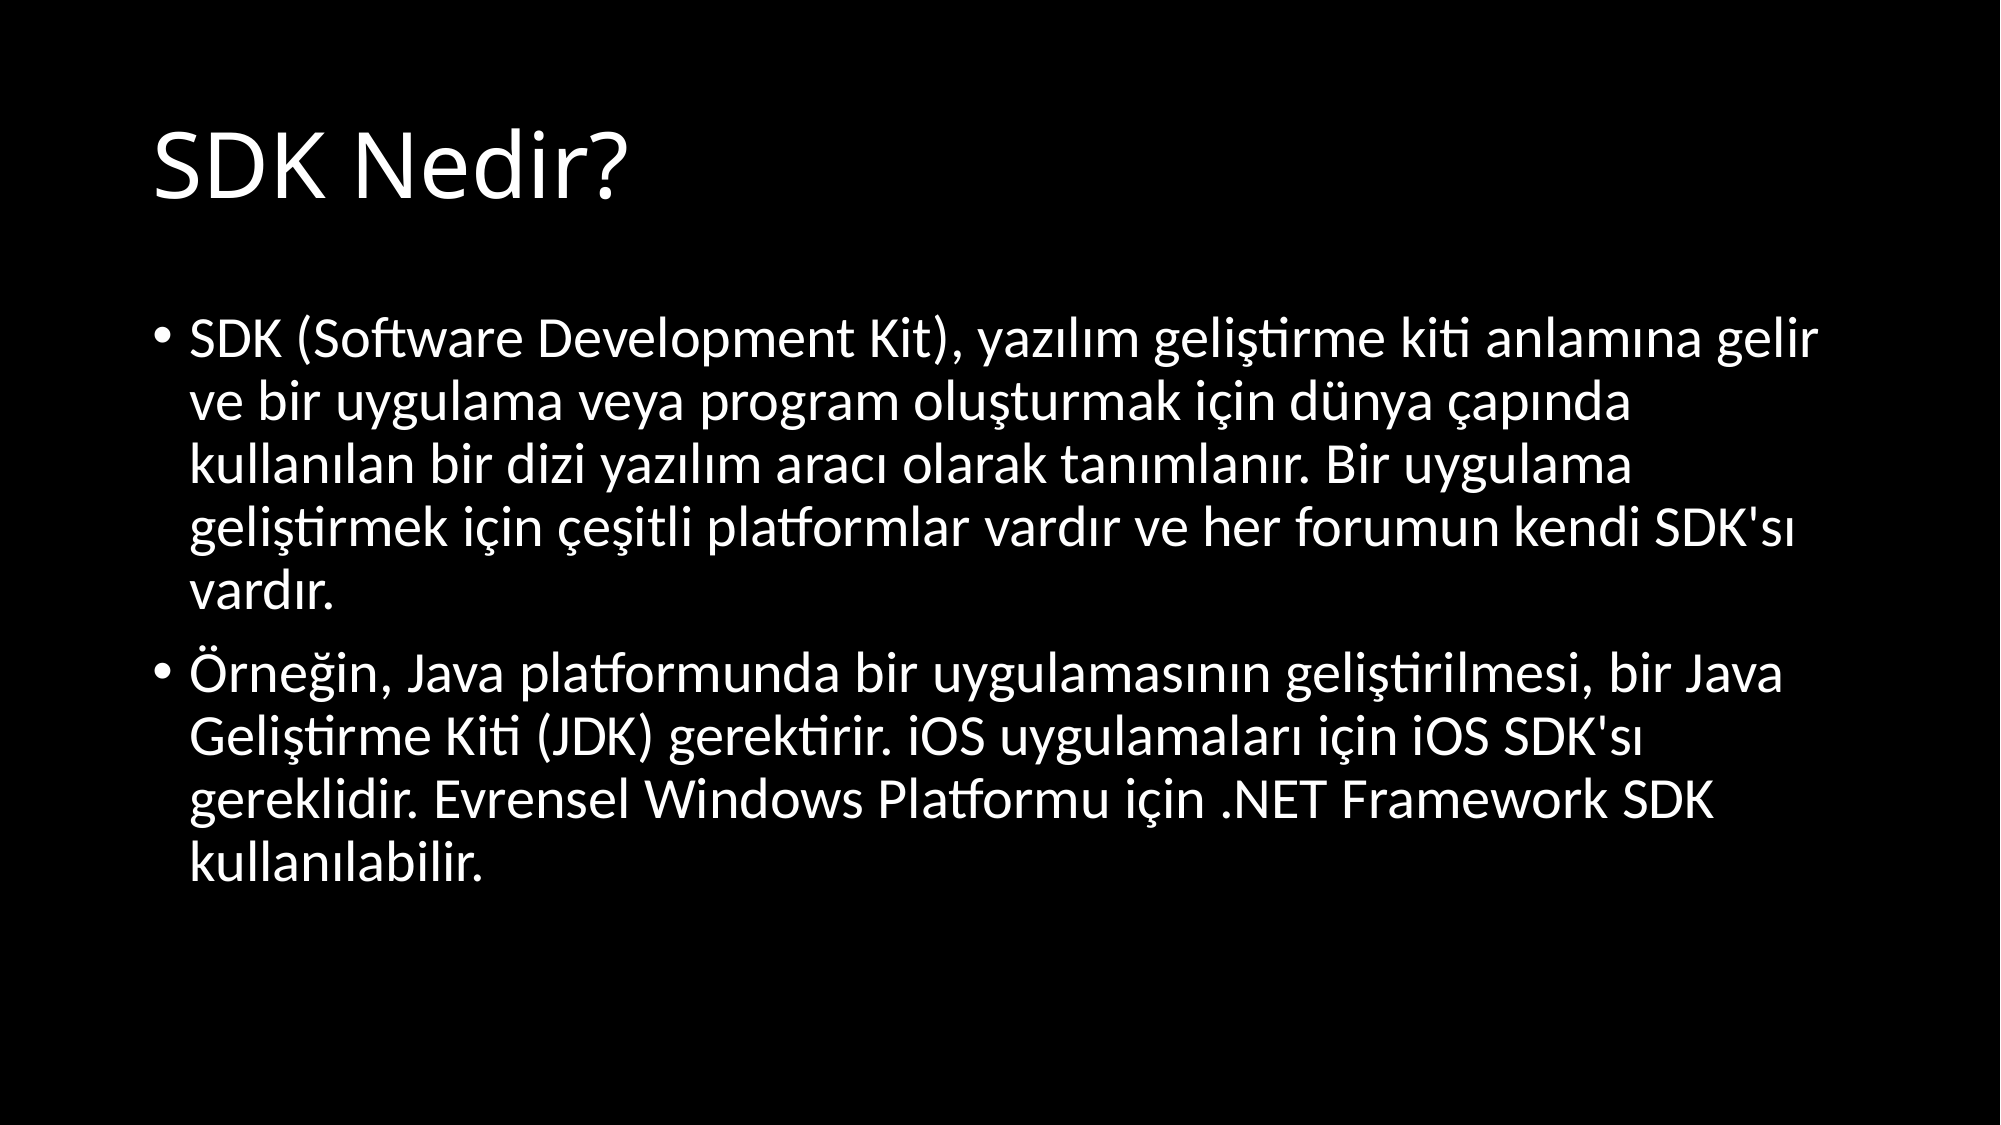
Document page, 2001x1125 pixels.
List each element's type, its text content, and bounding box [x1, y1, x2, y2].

title SDK Nedir? [137, 59, 1863, 278]
list SDK (Software Development Kit), yazılım geliştirme kiti anlamına gelir ve bir uygulama veya program oluşturmak için dünya çapında kullanılan bir dizi yazılım aracı olarak tanımlanır. Bir uygulama geliştirmek için çeşitli platformlar vardır ve her forumun kendi SDK'sı vardır. Örneğin, Java platformunda bir uygulamasının geliştirilmesi, bir Java Geliştirme Kiti (JDK) gerektirir. iOS uygulamaları için iOS SDK'sı gereklidir. Evrensel Windows Platformu için .NET Framework SDK kullanılabilir. [137, 299, 1863, 1014]
